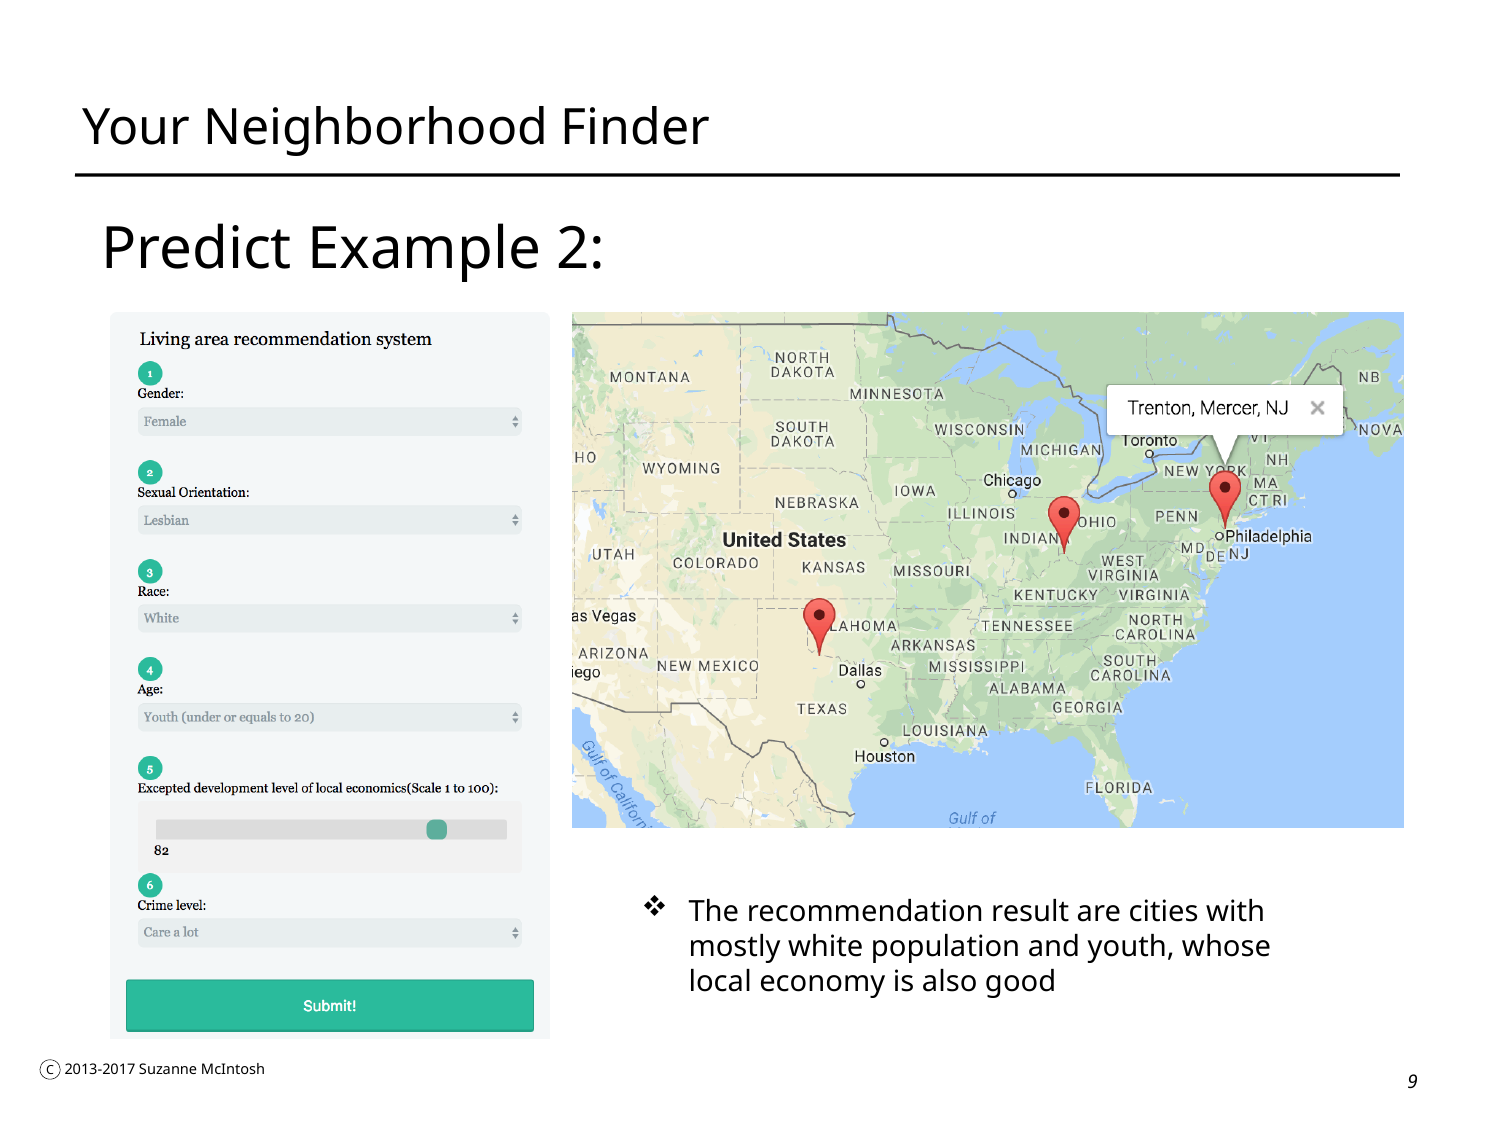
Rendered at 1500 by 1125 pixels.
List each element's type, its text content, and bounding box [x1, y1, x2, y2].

picture [105, 312, 552, 1039]
picture [571, 312, 1404, 828]
list Predict Example 2: [93, 184, 1372, 1063]
text_box The recommendation result are cities with mostly white population and youth, whose local economy is also good [634, 884, 1326, 1005]
title Your Neighborhood Finder [74, 45, 1426, 163]
slide_number 9 [1395, 1061, 1426, 1101]
